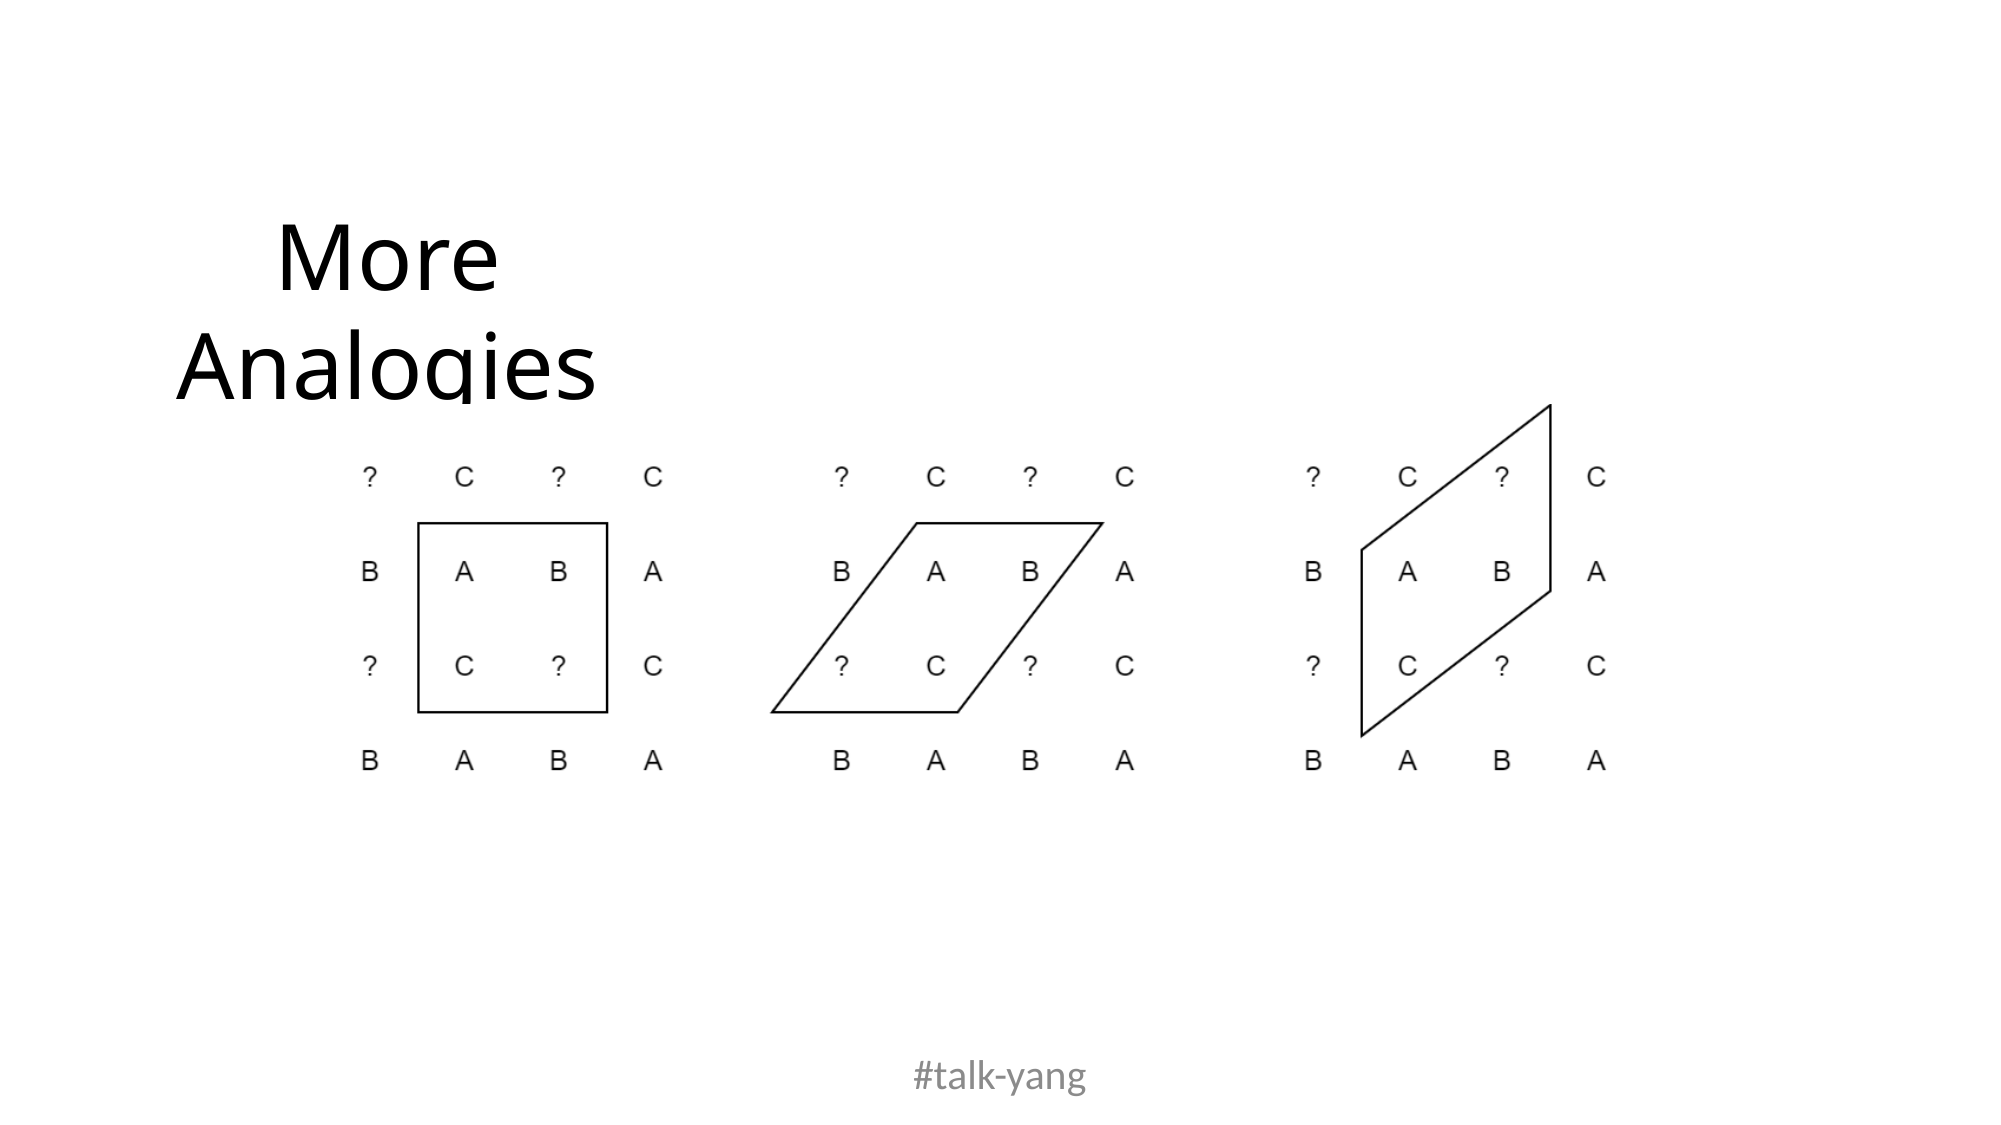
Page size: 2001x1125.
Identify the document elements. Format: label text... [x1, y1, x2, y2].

text_box More Analogies [75, 191, 701, 426]
picture [323, 404, 1646, 808]
footer #talk-yang [662, 1042, 1338, 1103]
